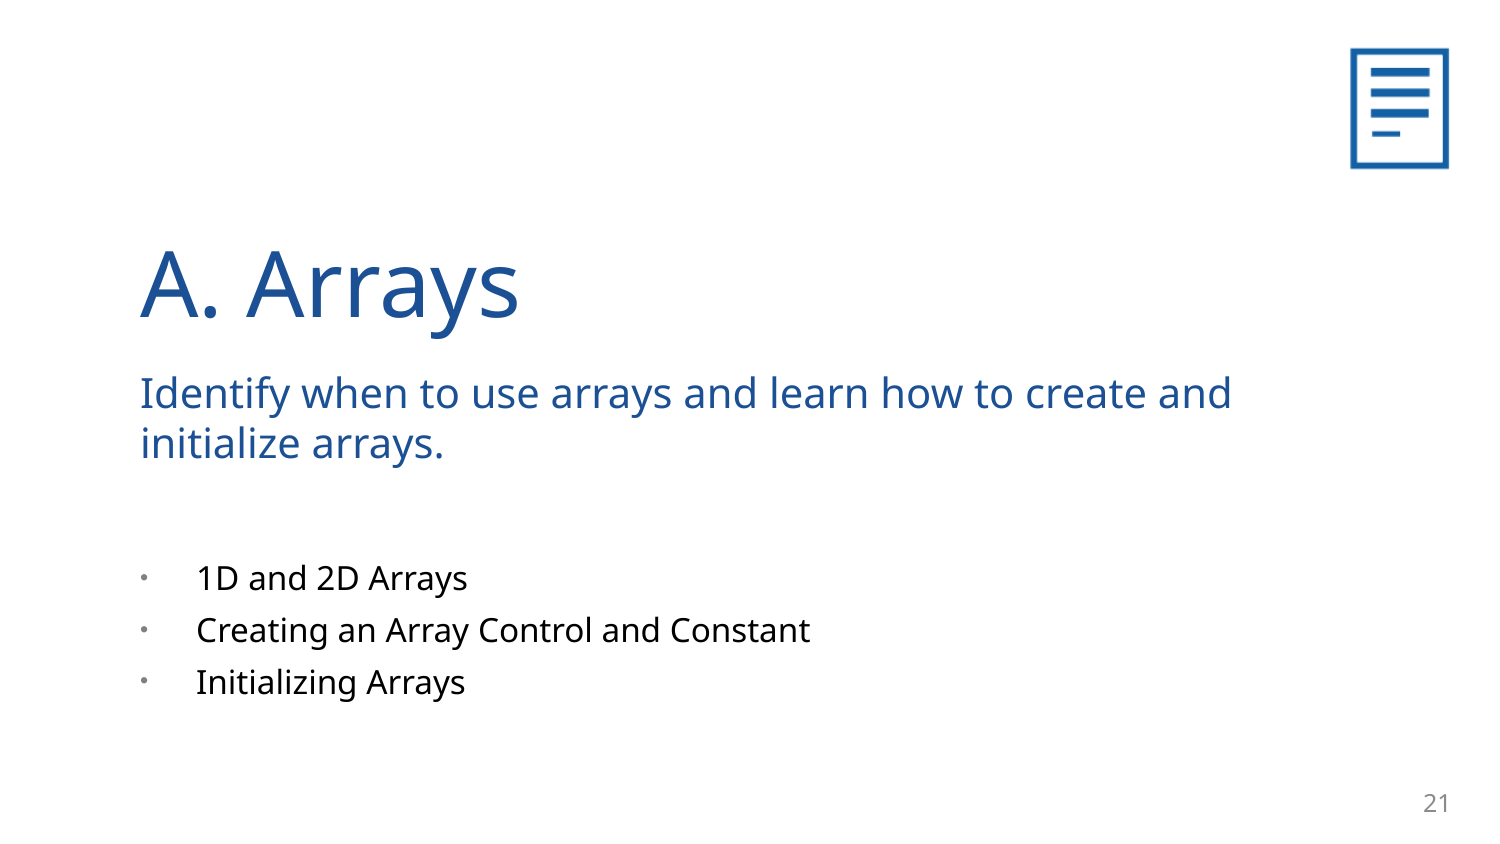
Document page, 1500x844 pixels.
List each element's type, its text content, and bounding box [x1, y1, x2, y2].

slide_number 21 [1400, 782, 1475, 828]
picture [1323, 23, 1474, 212]
list Identify when to use arrays and learn how to create and initialize arrays. [125, 359, 1275, 494]
list A. Arrays [125, 109, 1278, 344]
list 1D and 2D Arrays Creating an Array Control and Constant Initializing Arrays [125, 549, 1278, 747]
